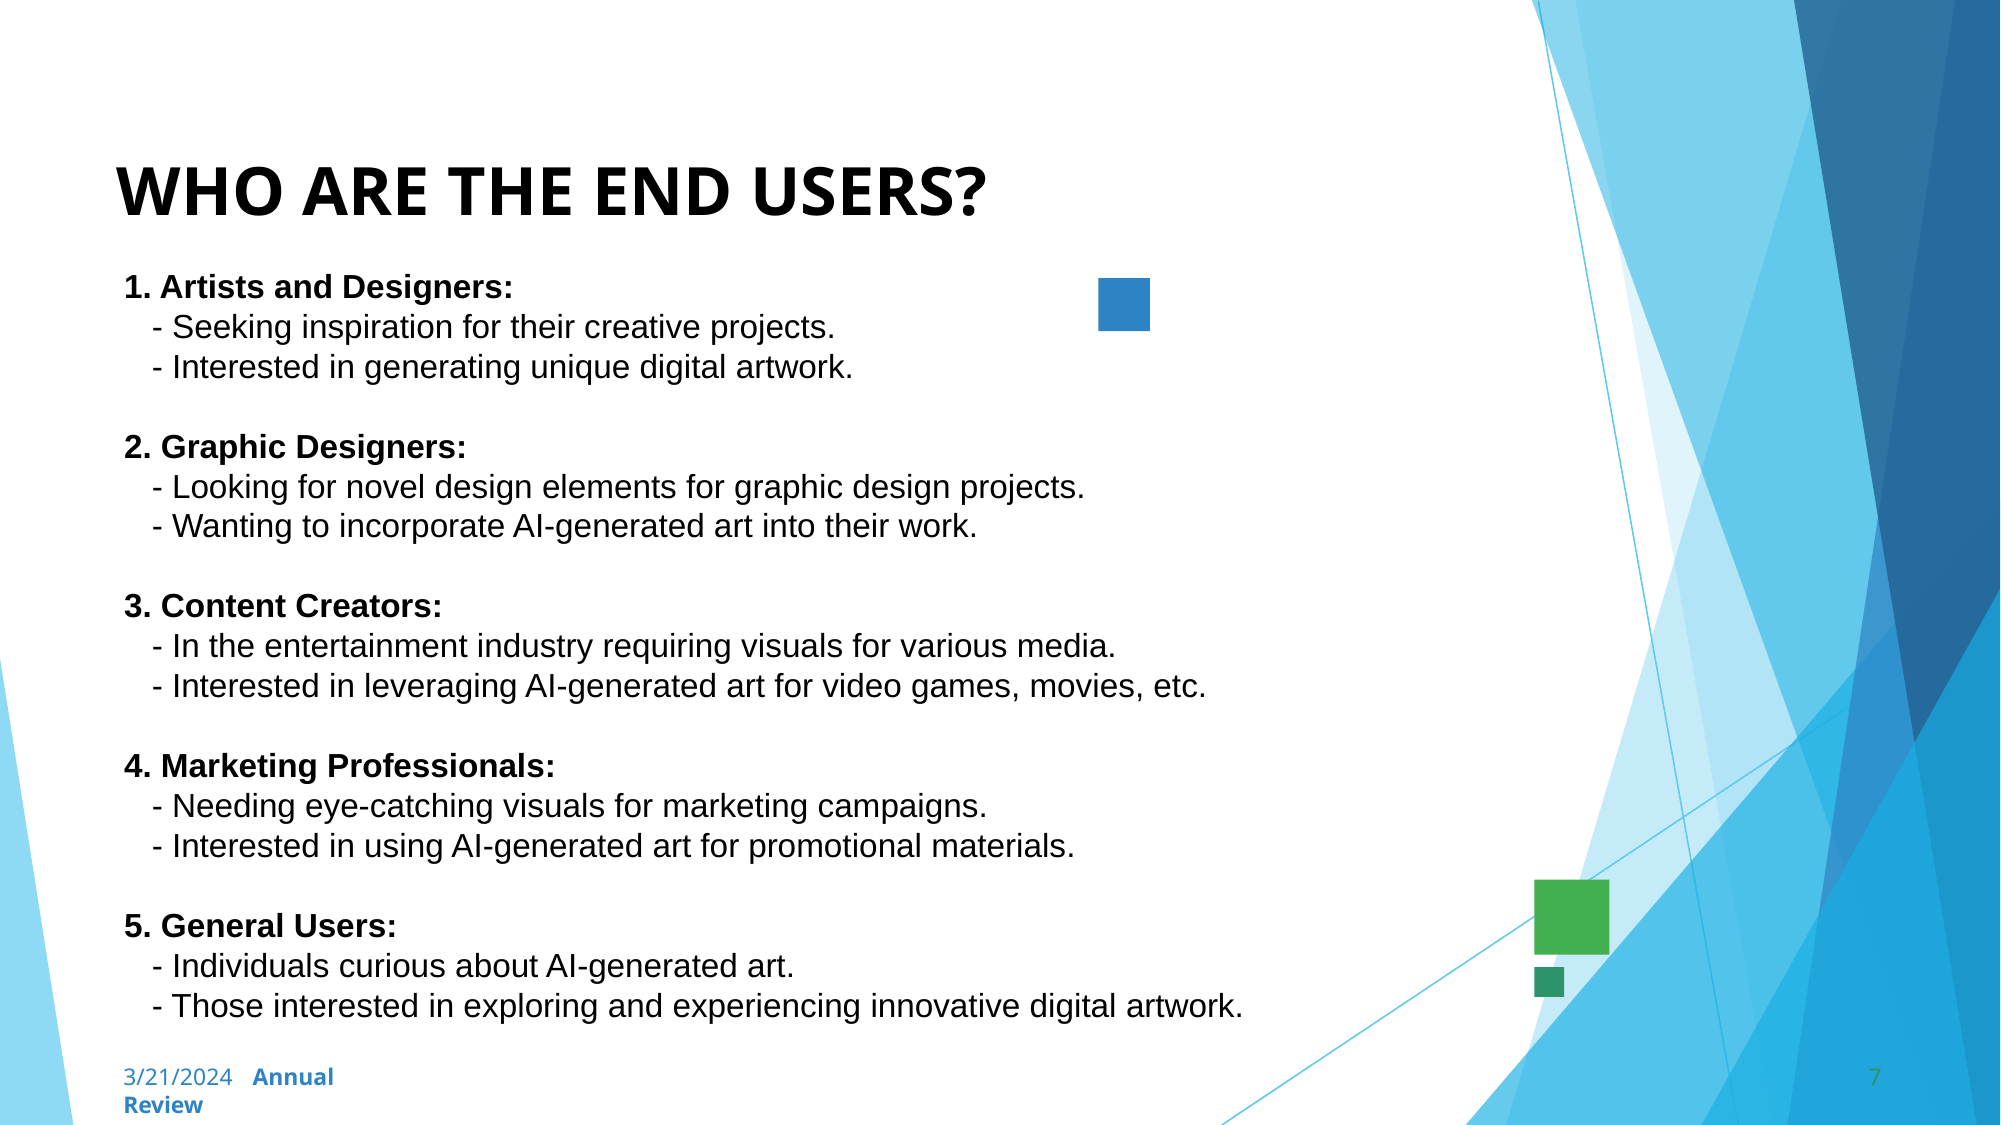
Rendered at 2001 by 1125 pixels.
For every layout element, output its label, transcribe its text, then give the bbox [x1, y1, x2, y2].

slide_number 7 [1849, 1061, 1890, 1125]
title WHO ARE THE END USERS? [91, 63, 1694, 337]
text_box [1534, 879, 1610, 955]
text_box 1. Artists and Designers: - Seeking inspiration for their creative projects. - Interested in generating unique digital artwork. 2. Graphic Designers: - Looking for novel design elements for graphic design projects. - Wanting to incorporate AI-generated art into their work. 3. Content Creators: - In the entertainment industry requiring visuals for various media. - Interested in leveraging AI-generated art for video games, movies, etc. 4. Marketing Professionals: - Needing eye-catching visuals for marketing campaigns. - Interested in using AI-generated art for promotional materials. 5. General Users: - Individuals curious about AI-generated art. - Those interested in exploring and experiencing innovative digital artwork. [109, 257, 1481, 1031]
text_box [1534, 967, 1565, 997]
text_box 3/21/2024 Annual Review [121, 1101, 417, 1118]
picture [118, 1012, 477, 1093]
